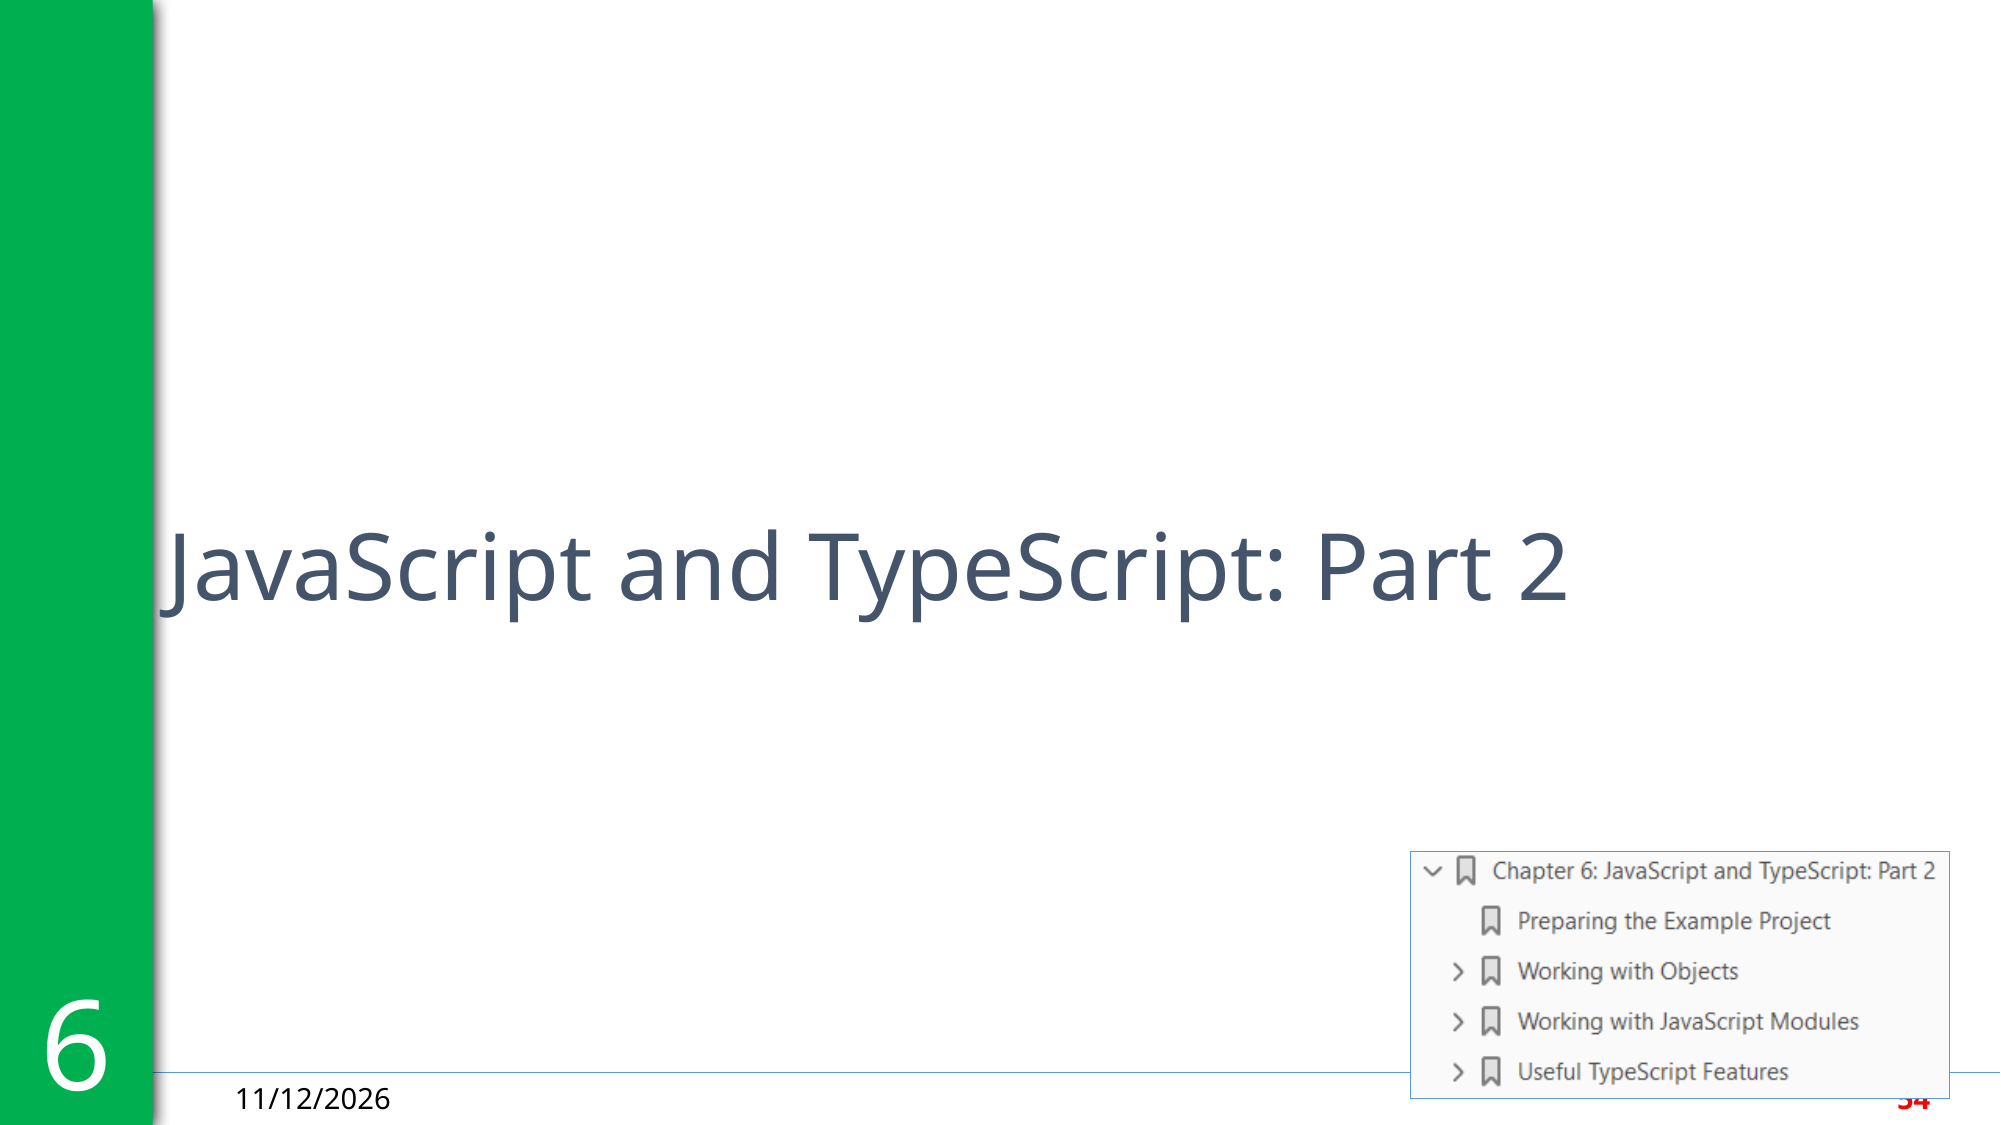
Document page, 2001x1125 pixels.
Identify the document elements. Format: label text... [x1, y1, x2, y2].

slide_number 54 [1495, 1099, 1946, 1115]
text_box JavaScript and TypeScript: Part 2 [152, 498, 1604, 627]
text_box 6 [0, 0, 153, 1125]
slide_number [220, 1072, 671, 1115]
picture [1410, 851, 1950, 1099]
